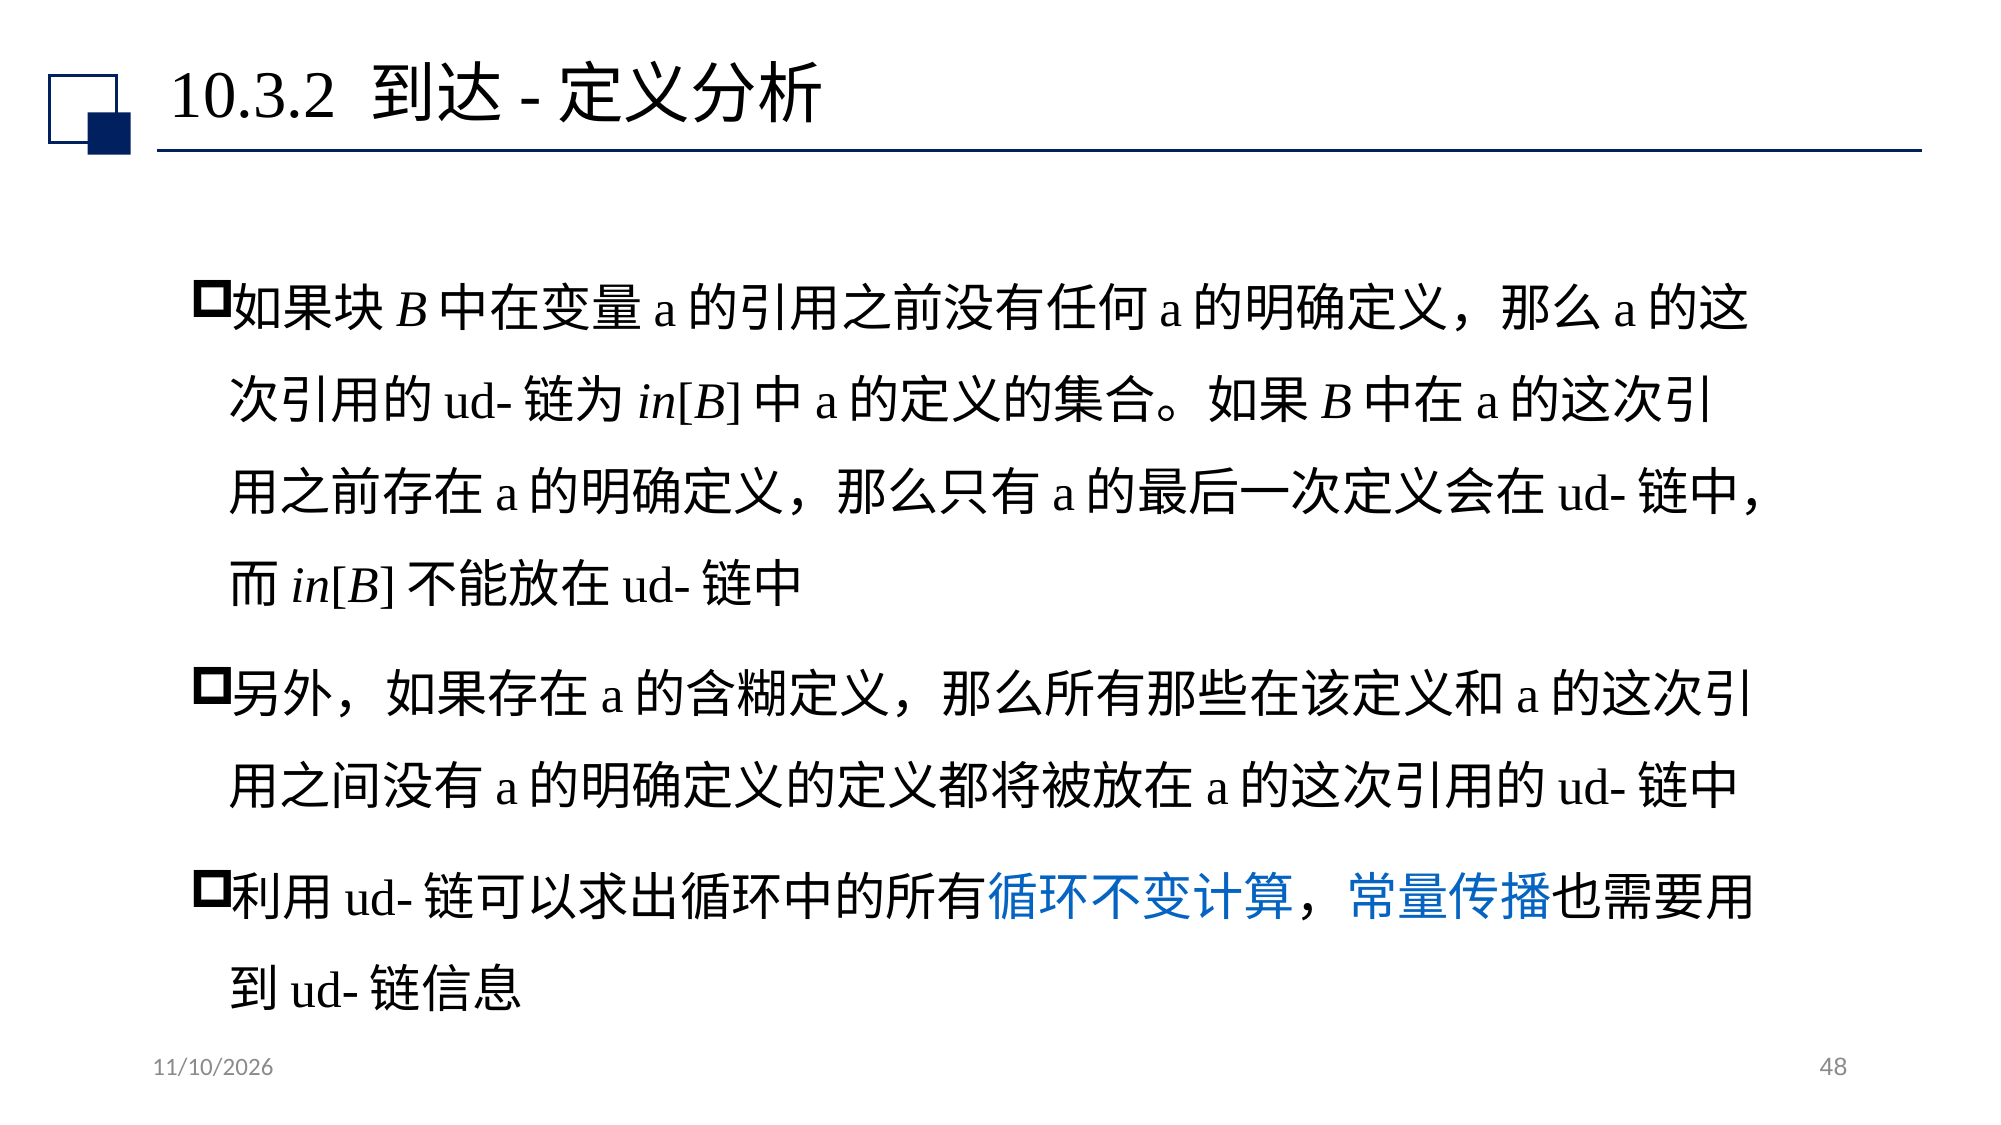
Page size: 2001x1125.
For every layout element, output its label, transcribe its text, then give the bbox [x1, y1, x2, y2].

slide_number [137, 1042, 588, 1103]
title 10.3.2 到达-定义分析 [154, 50, 1880, 143]
slide_number 48 [1412, 1042, 1863, 1103]
list 如果块B中在变量a的引用之前没有任何a的明确定义，那么a的这次引用的ud-链为in[B]中a的定义的集合。如果B中在a的这次引用之前存在a的明确定义，那么只有a的最后一次定义会在ud-链中，而in[B]不能放在ud-链中 另外，如果存在a的含糊定义，那么所有那些在该定义和a的这次引用之间没有a的明确定义的定义都将被放在a的这次引用的ud-链中 利用ud-链可以求出循环中的所有循环不变计算，常量传播也需要用到ud-链信息 [174, 236, 1780, 1029]
